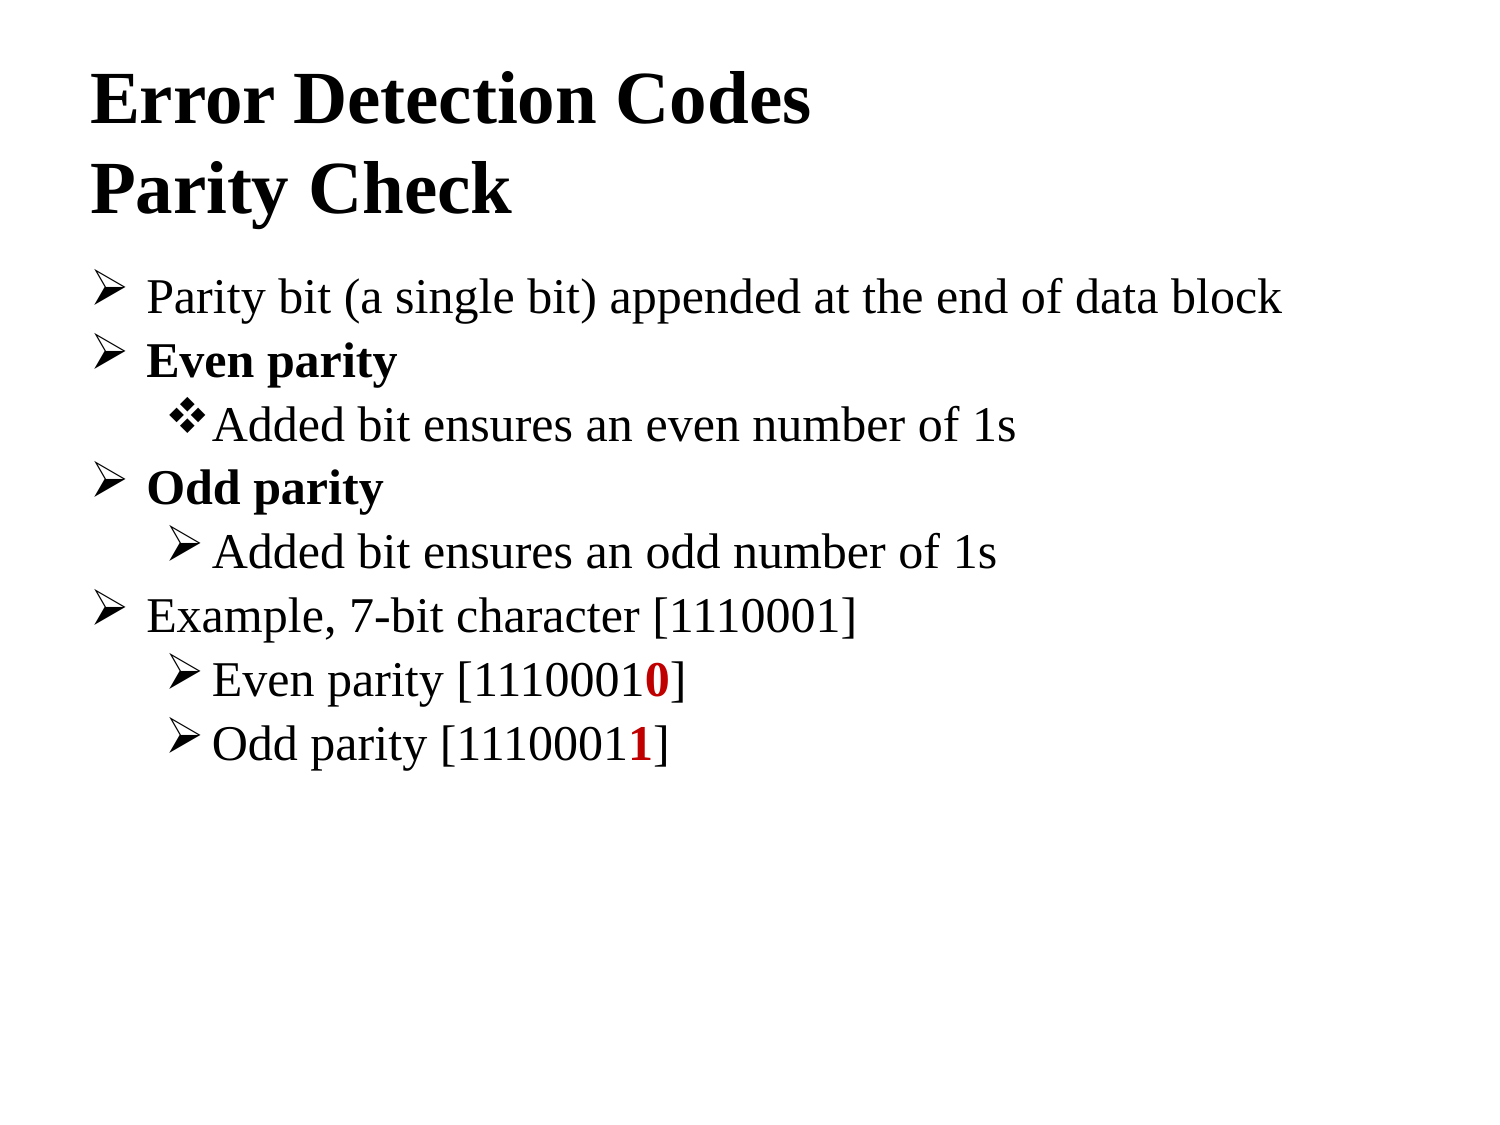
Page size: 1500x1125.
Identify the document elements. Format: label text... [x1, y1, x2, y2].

list Parity bit (a single bit) appended at the end of data block Even parity Added bit ensures an even number of 1s Odd parity Added bit ensures an odd number of 1s Example, 7-bit character [1110001] Even parity [11100010] Odd parity [11100011] [75, 262, 1425, 1005]
title Error Detection Codes Parity Check [75, 45, 1425, 233]
